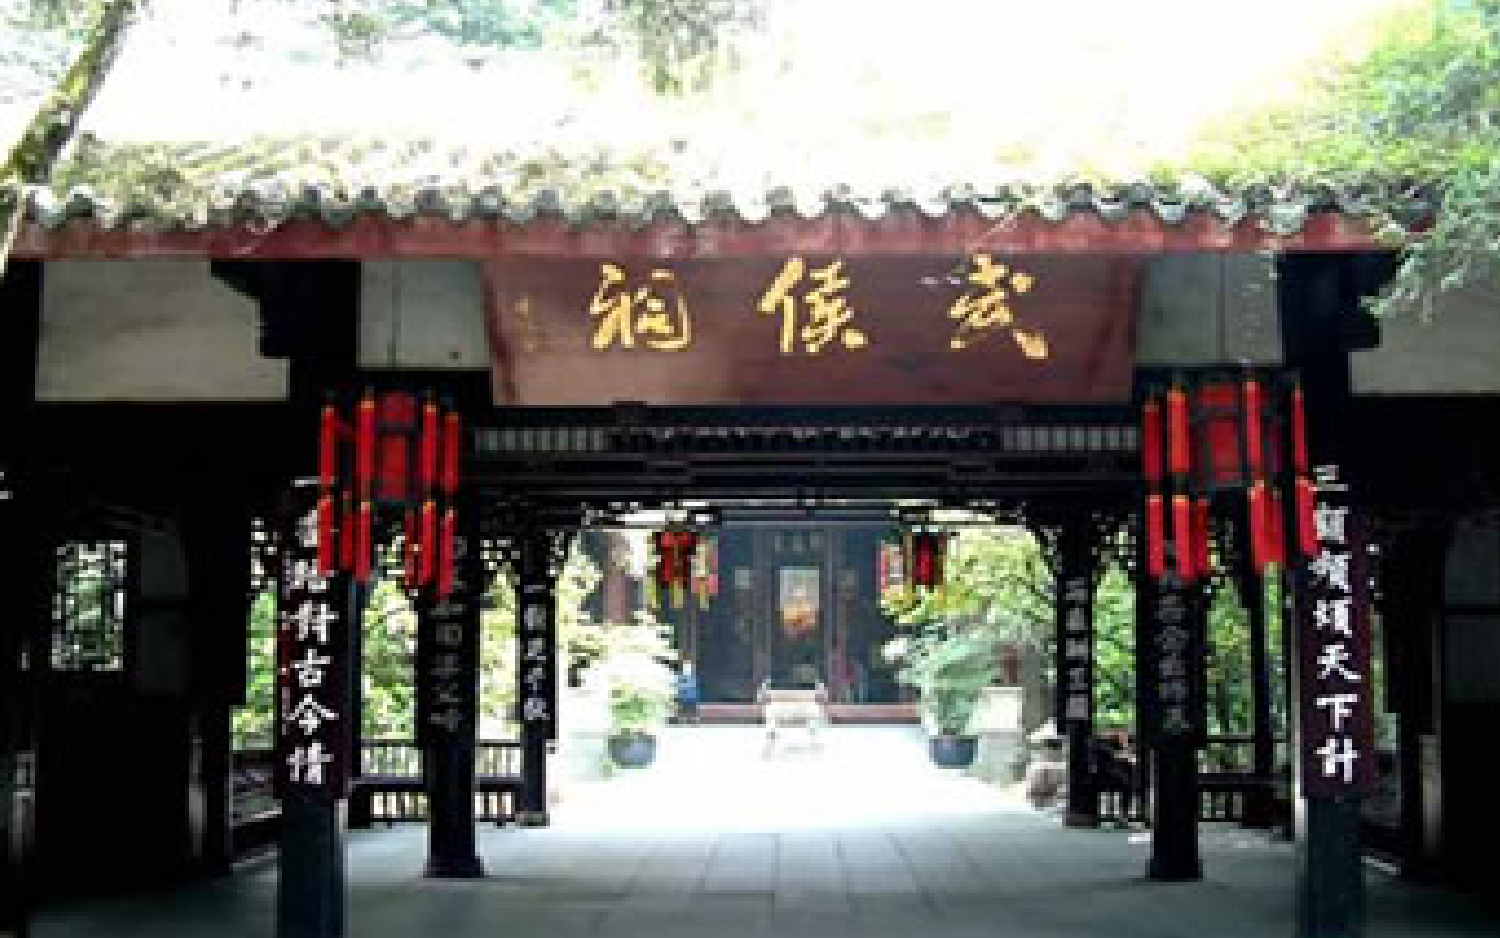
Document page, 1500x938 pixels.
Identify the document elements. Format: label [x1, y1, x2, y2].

text_box [0, 0, 1500, 938]
